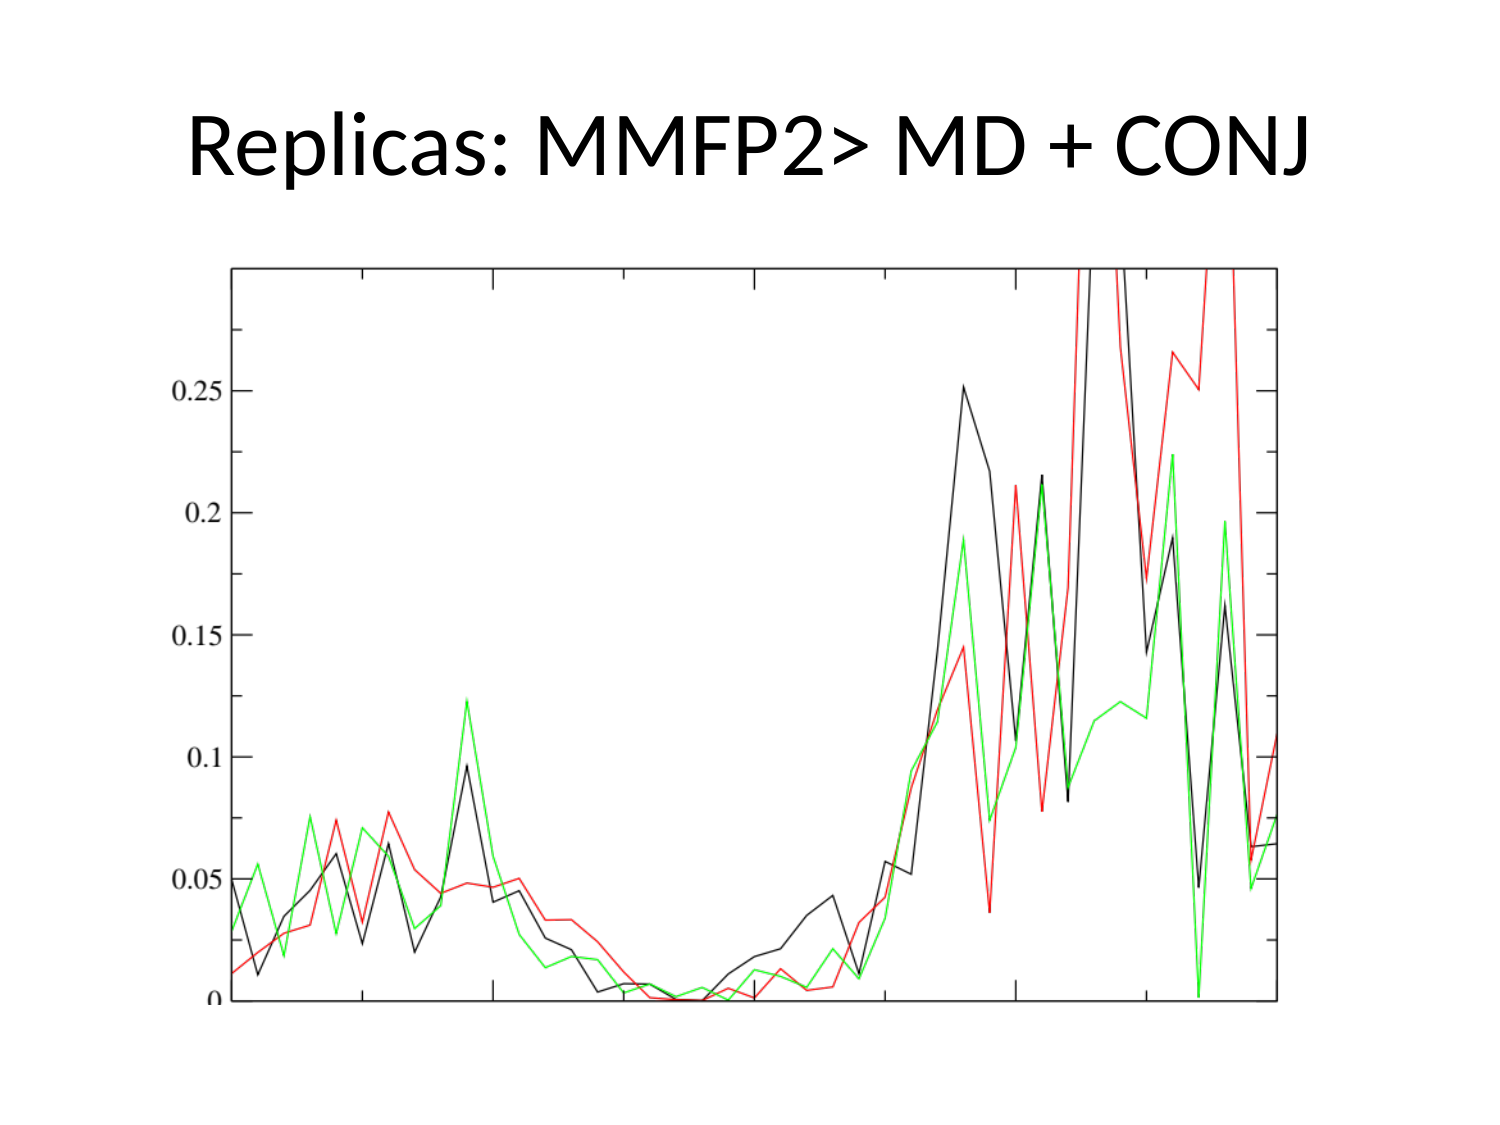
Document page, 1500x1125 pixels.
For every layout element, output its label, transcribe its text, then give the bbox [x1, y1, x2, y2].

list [74, 262, 1426, 1006]
title Replicas: MMFP2> MD + CONJ [75, 45, 1425, 233]
